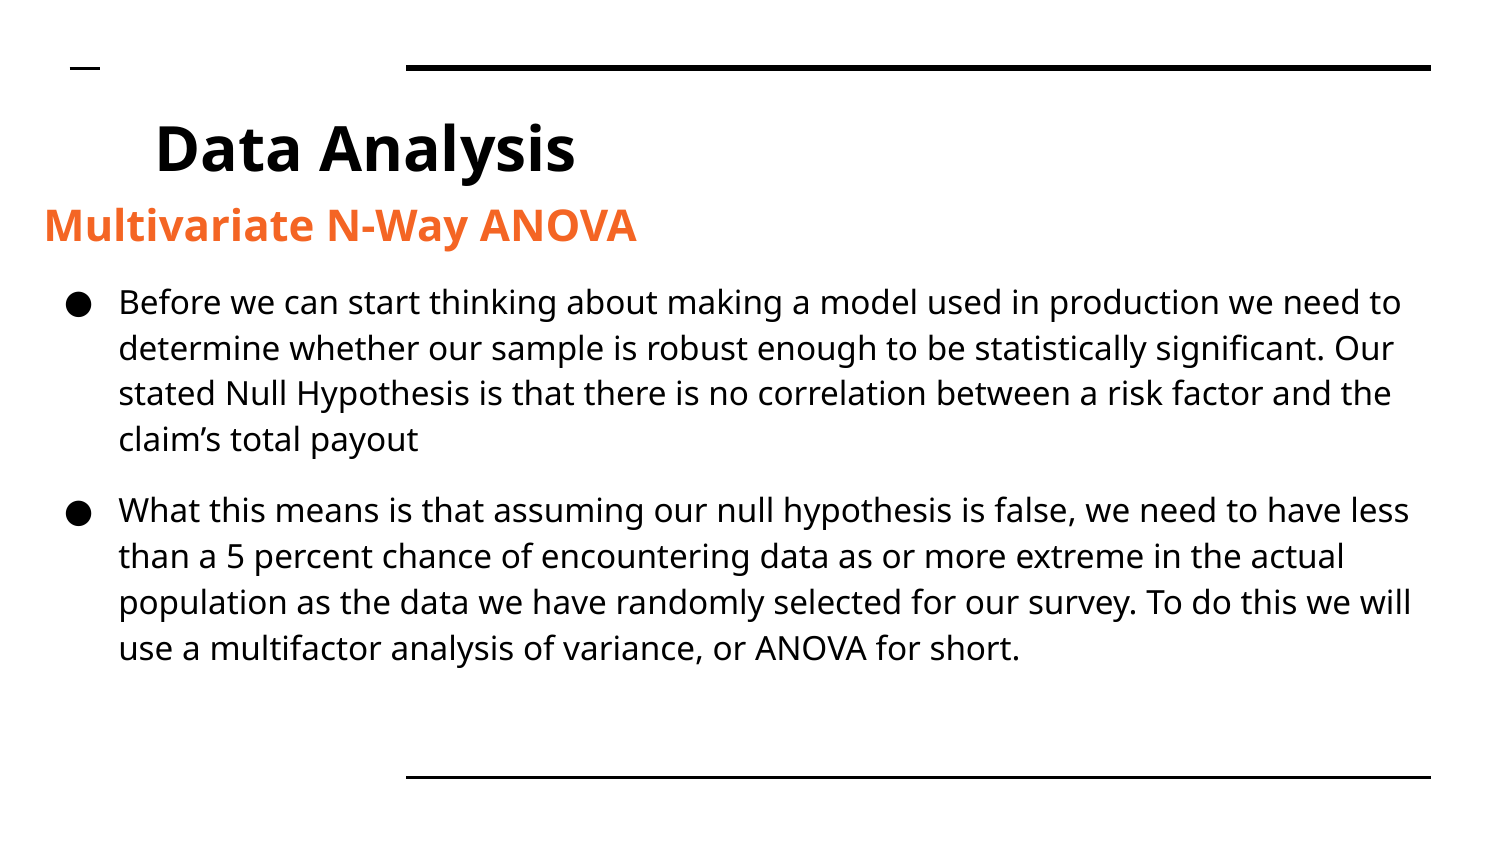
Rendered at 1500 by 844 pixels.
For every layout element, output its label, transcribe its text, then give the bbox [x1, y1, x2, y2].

list Multivariate N-Way ANOVA Before we can start thinking about making a model used in production we need to determine whether our sample is robust enough to be statistically significant. Our stated Null Hypothesis is that there is no correlation between a risk factor and the claim’s total payout What this means is that assuming our null hypothesis is false, we need to have less than a 5 percent chance of encountering data as or more extreme in the actual population as the data we have randomly selected for our survey. To do this we will use a multifactor analysis of variance, or ANOVA for short. [28, 174, 1431, 756]
title Data Analysis [139, 94, 1431, 174]
